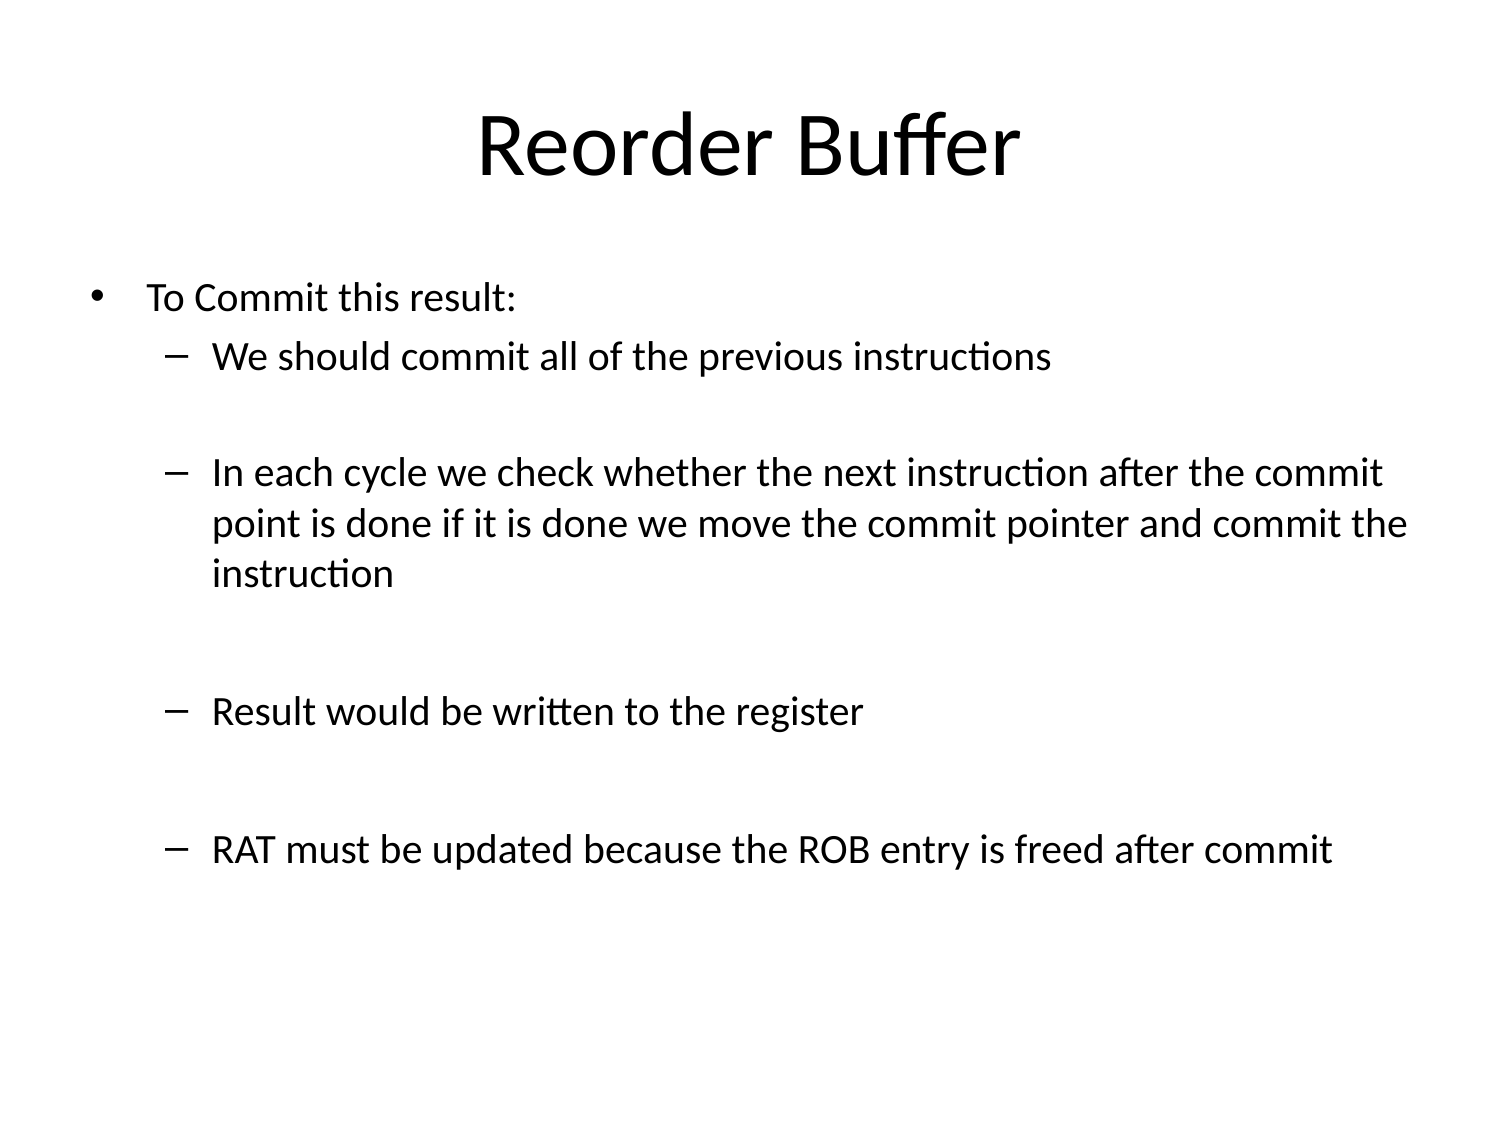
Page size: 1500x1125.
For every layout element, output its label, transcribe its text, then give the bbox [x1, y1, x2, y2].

list To Commit this result: We should commit all of the previous instructions In each cycle we check whether the next instruction after the commit point is done if it is done we move the commit pointer and commit the instruction Result would be written to the register RAT must be updated because the ROB entry is freed after commit [75, 262, 1425, 1005]
title Reorder Buffer [75, 45, 1425, 233]
